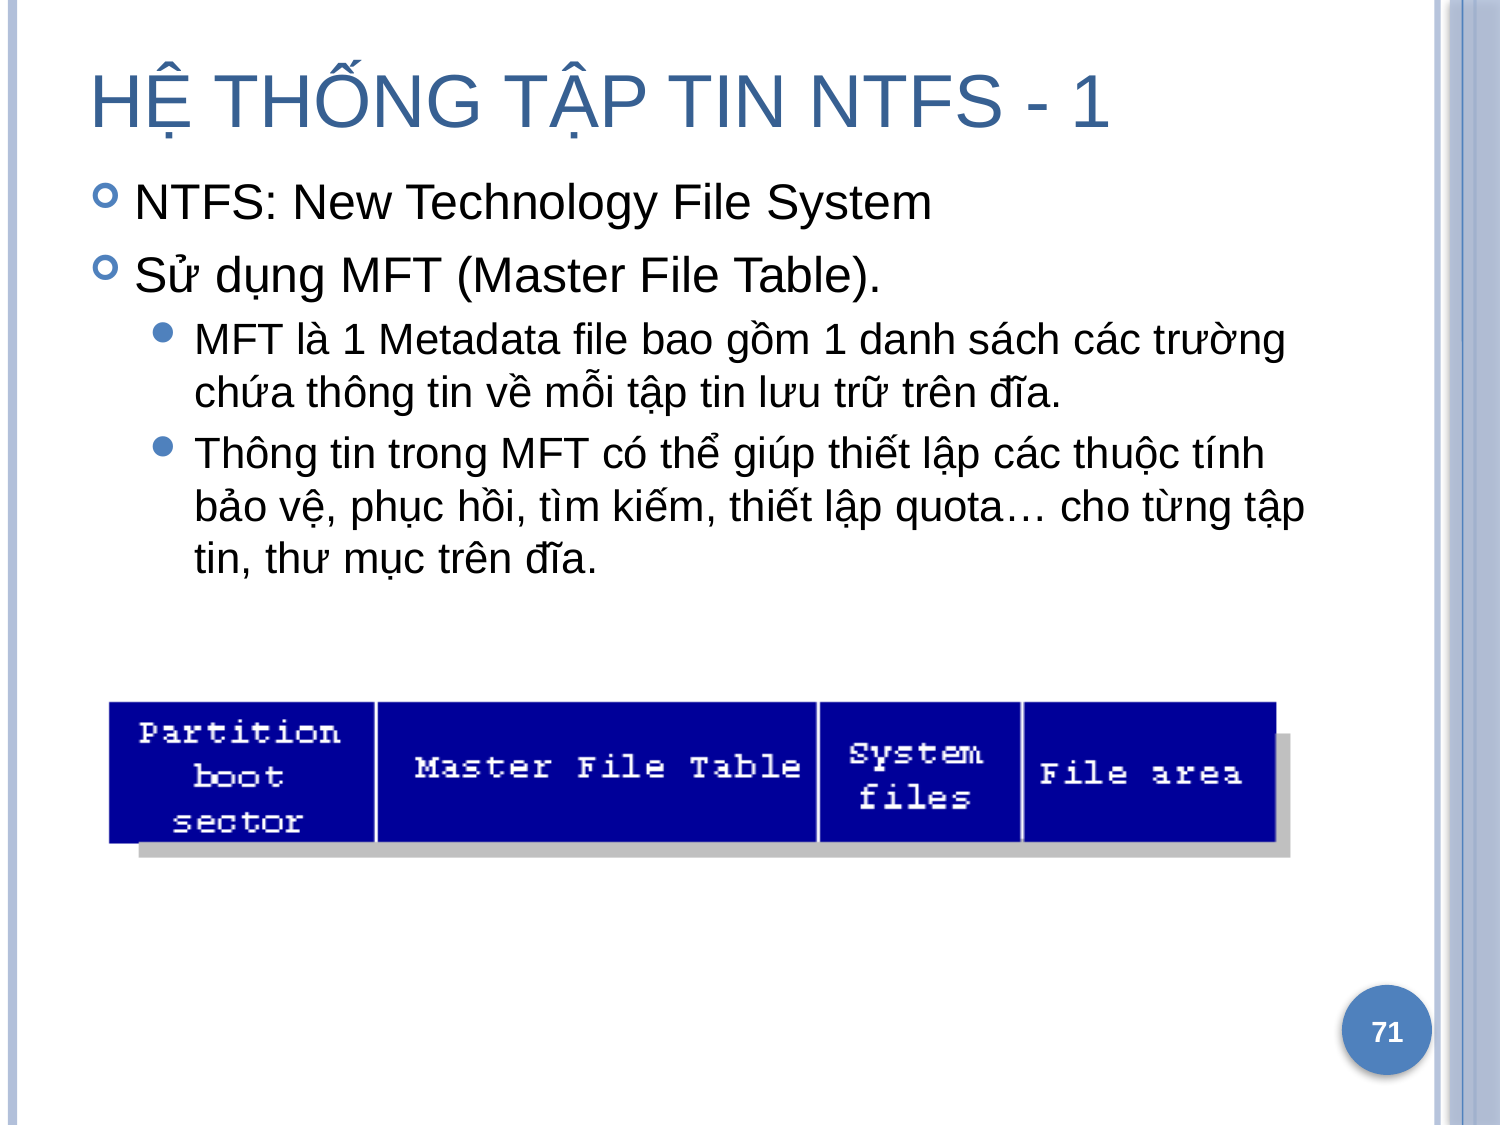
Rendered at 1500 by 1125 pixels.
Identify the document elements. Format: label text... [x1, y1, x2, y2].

list NTFS: New Technology File System Sử dụng MFT (Master File Table). MFT là 1 Metadata file bao gồm 1 danh sách các trường chứa thông tin về mỗi tập tin lưu trữ trên đĩa. Thông tin trong MFT có thể giúp thiết lập các thuộc tính bảo vệ, phục hồi, tìm kiếm, thiết lập quota… cho từng tập tin, thư mục trên đĩa. [75, 162, 1338, 1062]
picture [74, 674, 1312, 892]
title Hệ thống tập tin NTFS - 1 [75, 45, 1338, 150]
slide_number 71 [1337, 988, 1438, 1074]
